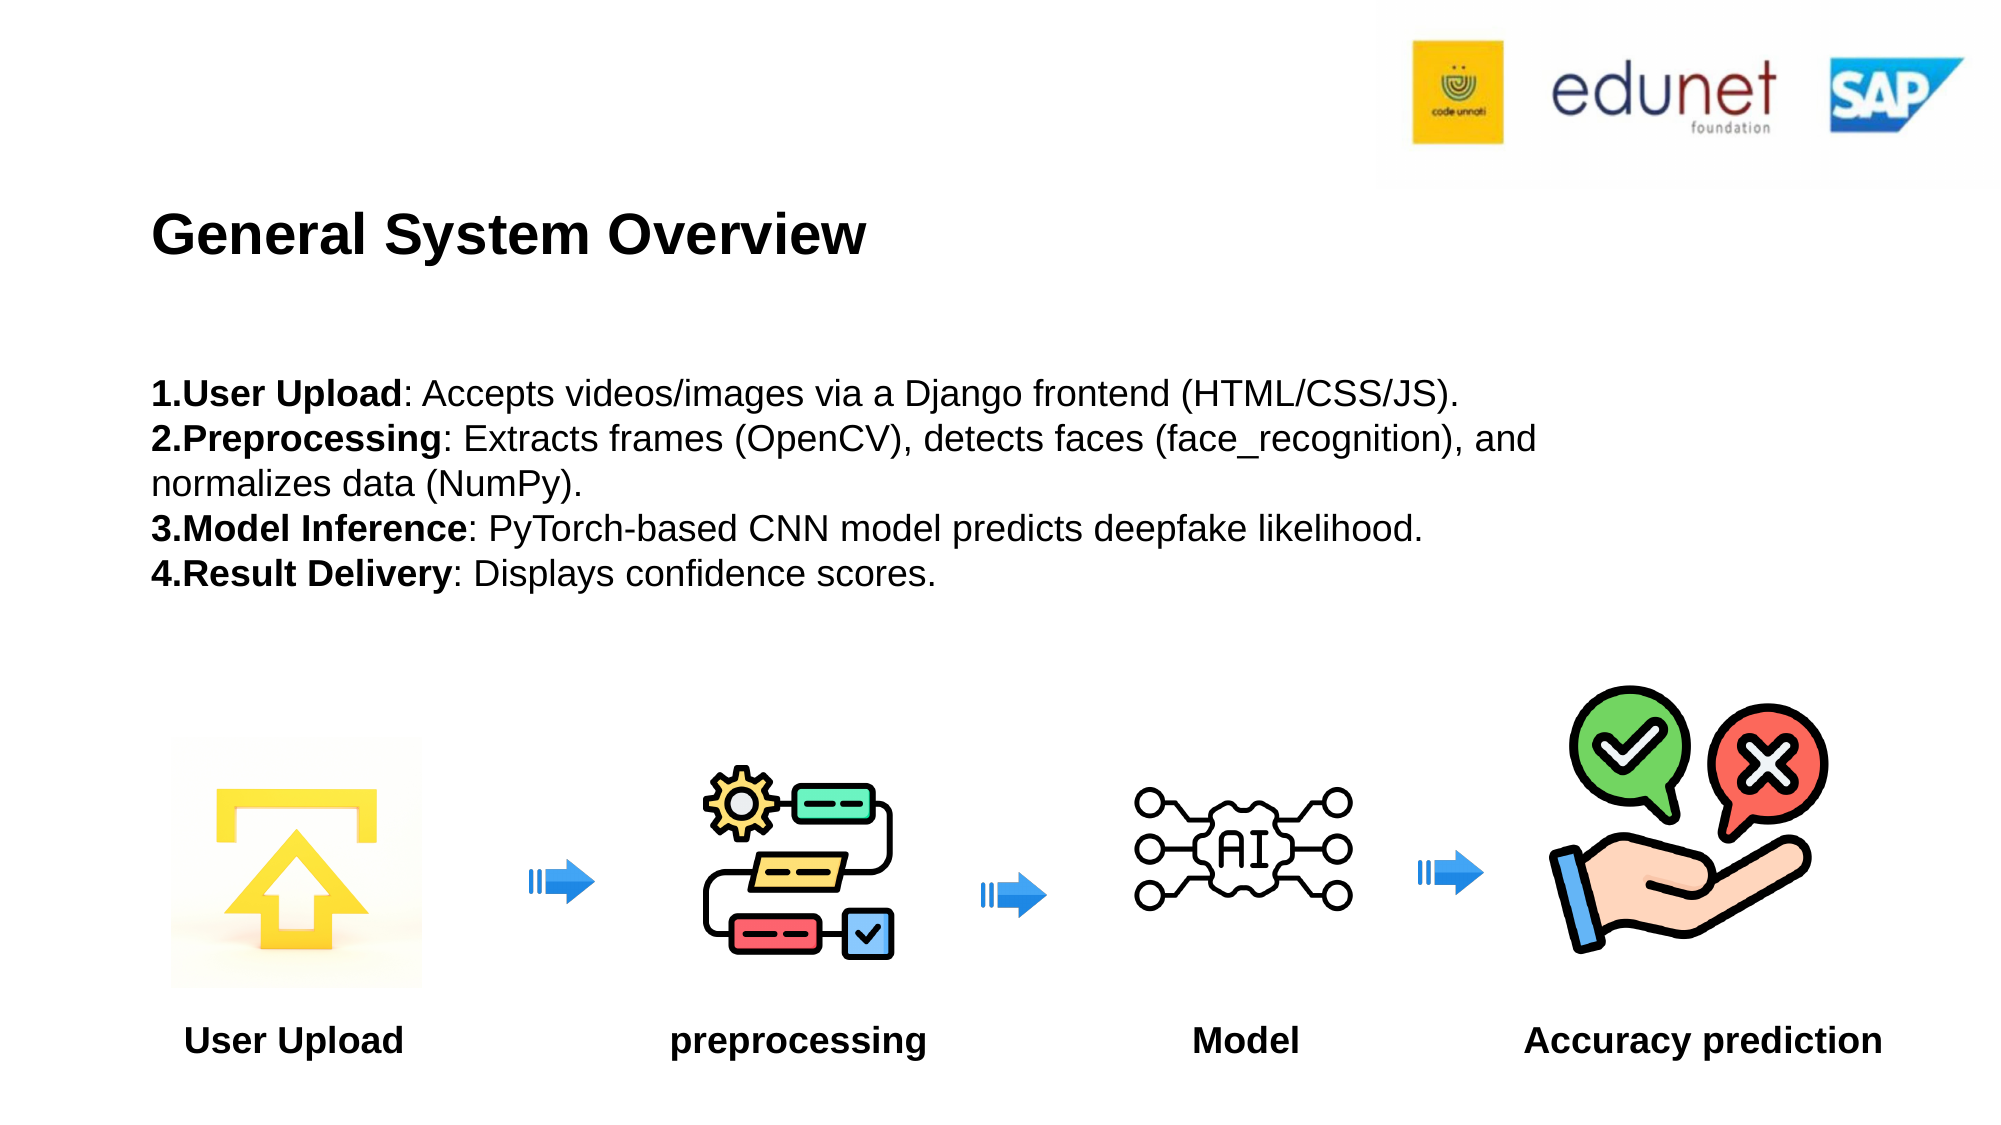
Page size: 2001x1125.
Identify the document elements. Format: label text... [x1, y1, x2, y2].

text_box preprocessing [654, 1008, 943, 1069]
picture [1376, 0, 2000, 189]
picture [529, 849, 595, 915]
picture [981, 862, 1047, 928]
picture [1418, 839, 1484, 905]
text_box Model [1177, 1008, 1316, 1069]
picture [1548, 679, 1829, 960]
text_box General System Overview User Upload: Accepts videos/images via a Django frontend (HTML/CSS/JS). Preprocessing: Extracts frames (OpenCV), detects faces (face_recognition), and normalizes data (NumPy). Model Inference: PyTorch-based CNN model predicts deepfake likelihood. Result Delivery: Displays confidence scores. [136, 188, 1575, 602]
text_box Accuracy prediction [1508, 1008, 1899, 1069]
picture [701, 765, 896, 960]
picture [1132, 738, 1354, 960]
picture [171, 737, 422, 988]
text_box User Upload [169, 1008, 420, 1069]
